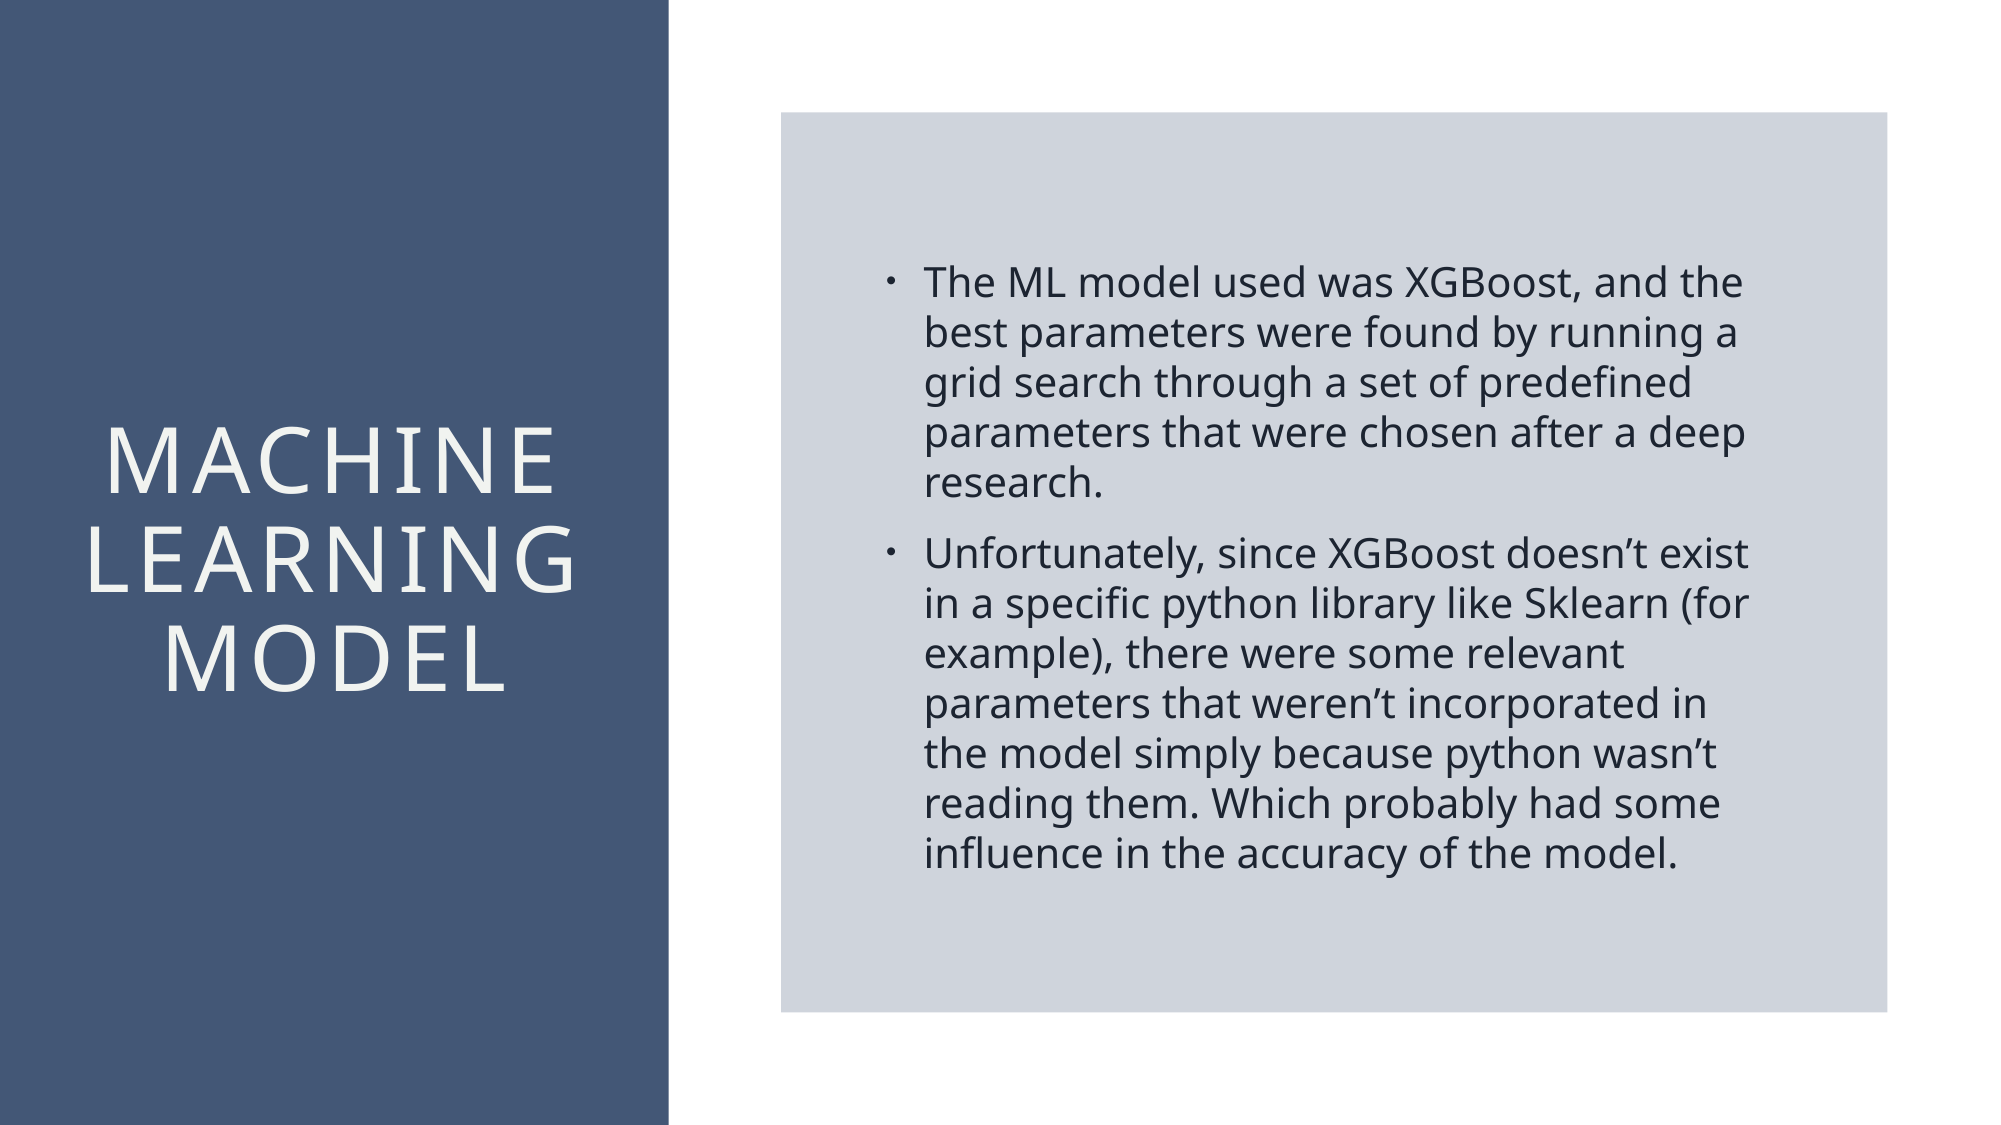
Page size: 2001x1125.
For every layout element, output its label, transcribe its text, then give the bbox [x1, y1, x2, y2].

text_box [0, 0, 670, 1125]
text_box [780, 111, 1888, 1013]
text_box [670, 0, 2000, 1125]
title Machine learning model [11, 224, 657, 900]
list The ML model used was XGBoost, and the best parameters were found by running a grid search through a set of predefined parameters that were chosen after a deep research. Unfortunately, since XGBoost doesn’t exist in a specific python library like Sklearn (for example), there were some relevant parameters that weren’t incorporated in the model simply because python wasn’t reading them. Which probably had some influence in the accuracy of the model. [871, 208, 1795, 925]
